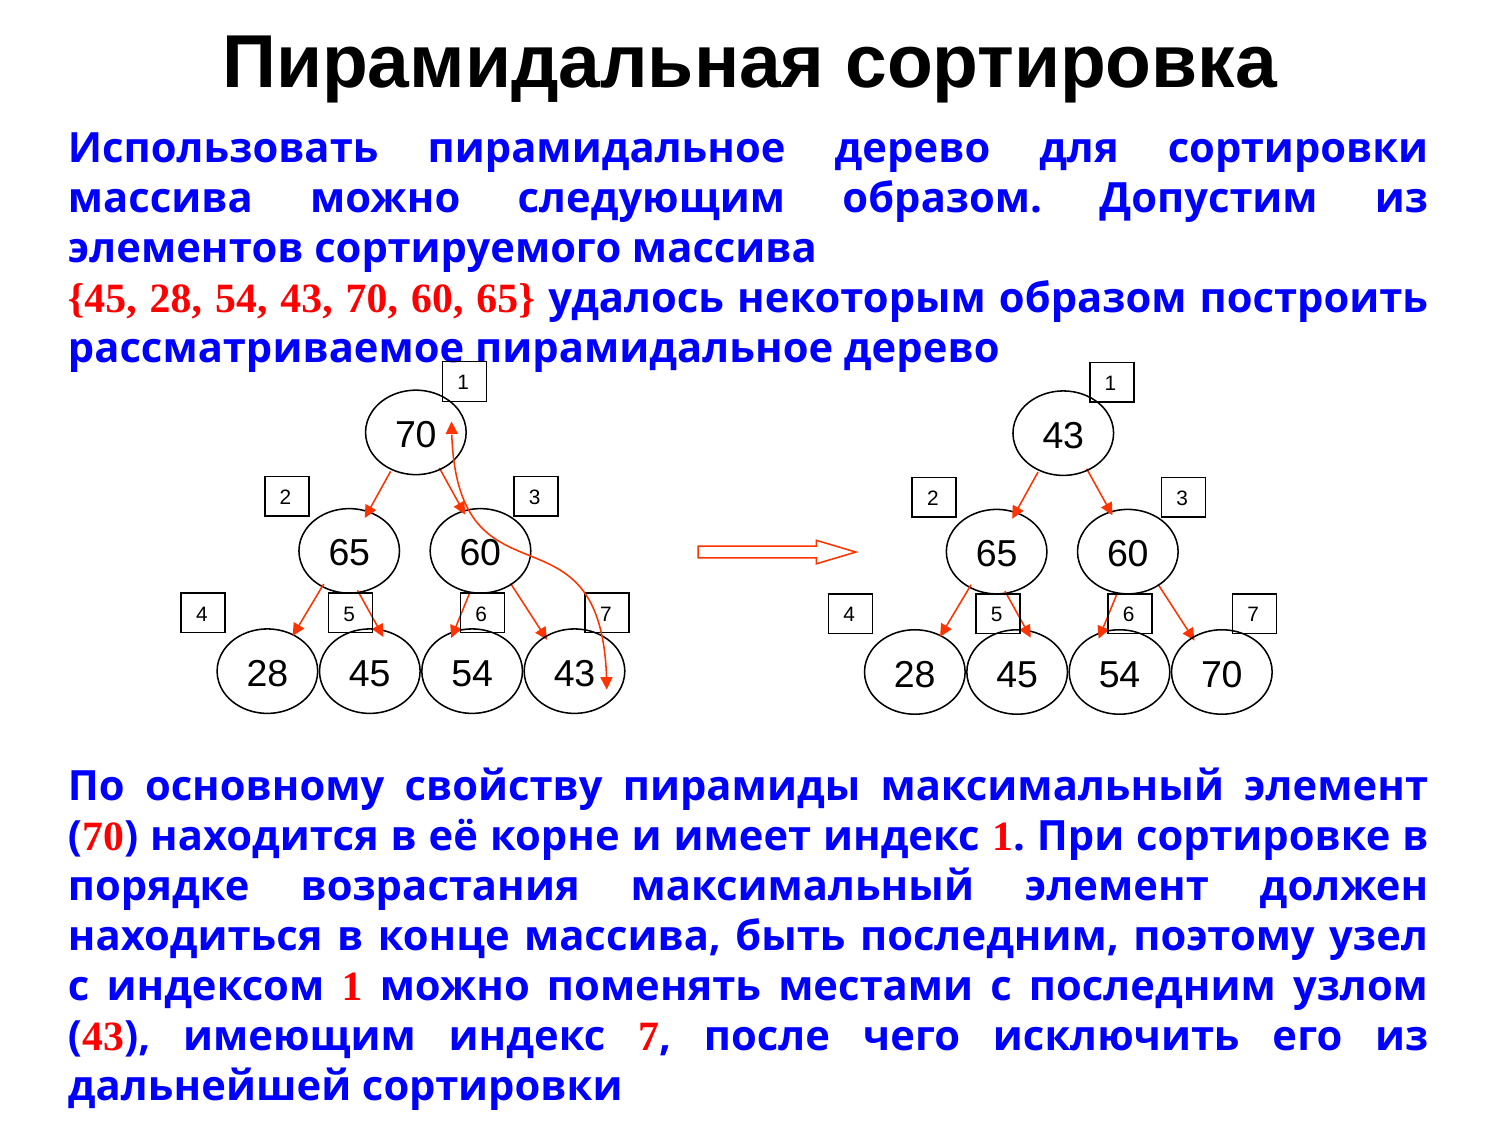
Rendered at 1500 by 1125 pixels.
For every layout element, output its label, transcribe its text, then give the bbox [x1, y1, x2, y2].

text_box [394, 477, 664, 634]
text_box 5 [328, 592, 373, 633]
text_box 70 [1171, 629, 1273, 715]
text_box 4 [181, 592, 226, 633]
text_box 54 [421, 643, 523, 714]
text_box 28 [864, 629, 966, 715]
text_box 70 [365, 390, 467, 475]
text_box 28 [217, 628, 318, 714]
text_box 7 [1232, 593, 1277, 634]
text_box [364, 471, 391, 518]
text_box 43 [1012, 390, 1114, 476]
title Пирамидальная сортировка [112, 8, 1388, 113]
text_box [698, 540, 856, 564]
text_box [1159, 585, 1194, 638]
text_box 65 [298, 508, 389, 592]
text_box 43 [524, 643, 625, 714]
text_box [1012, 472, 1039, 519]
text_box 60 [1077, 509, 1179, 593]
text_box 54 [1069, 632, 1170, 715]
text_box [1021, 619, 1031, 638]
text_box 45 [966, 631, 1068, 715]
text_box 45 [319, 630, 421, 714]
text_box [1087, 470, 1113, 516]
text_box 1 [442, 361, 487, 402]
text_box 5 [976, 593, 1021, 634]
text_box 2 [264, 476, 309, 517]
text_box 3 [1161, 477, 1206, 518]
text_box [1097, 615, 1108, 639]
text_box [373, 618, 384, 637]
text_box 2 [912, 477, 957, 518]
text_box 1 [1089, 362, 1134, 403]
text_box 4 [828, 593, 873, 634]
text_box По основному свойству пирамиды максимальный элемент (70) находится в её корне и имеет индекс 1. При сортировке в порядке возрастания максимальный элемент должен находиться в конце массива, быть последним, поэтому узел с индексом 1 можно поменять местами с последним узлом (43), имеющим индекс 7, после чего исключить его из дальнейшей сортировки [53, 751, 1444, 1117]
text_box [940, 584, 972, 637]
text_box Использовать пирамидальное дерево для сортировки массива можно следующим образом. Допустим из элементов сортируемого массива {45, 28, 54, 43, 70, 60, 65} удалось некоторым образом построить рассматриваемое пирамидальное дерево [53, 113, 1444, 379]
text_box 65 [946, 509, 1047, 593]
text_box 6 [1108, 593, 1152, 634]
text_box [292, 584, 324, 636]
